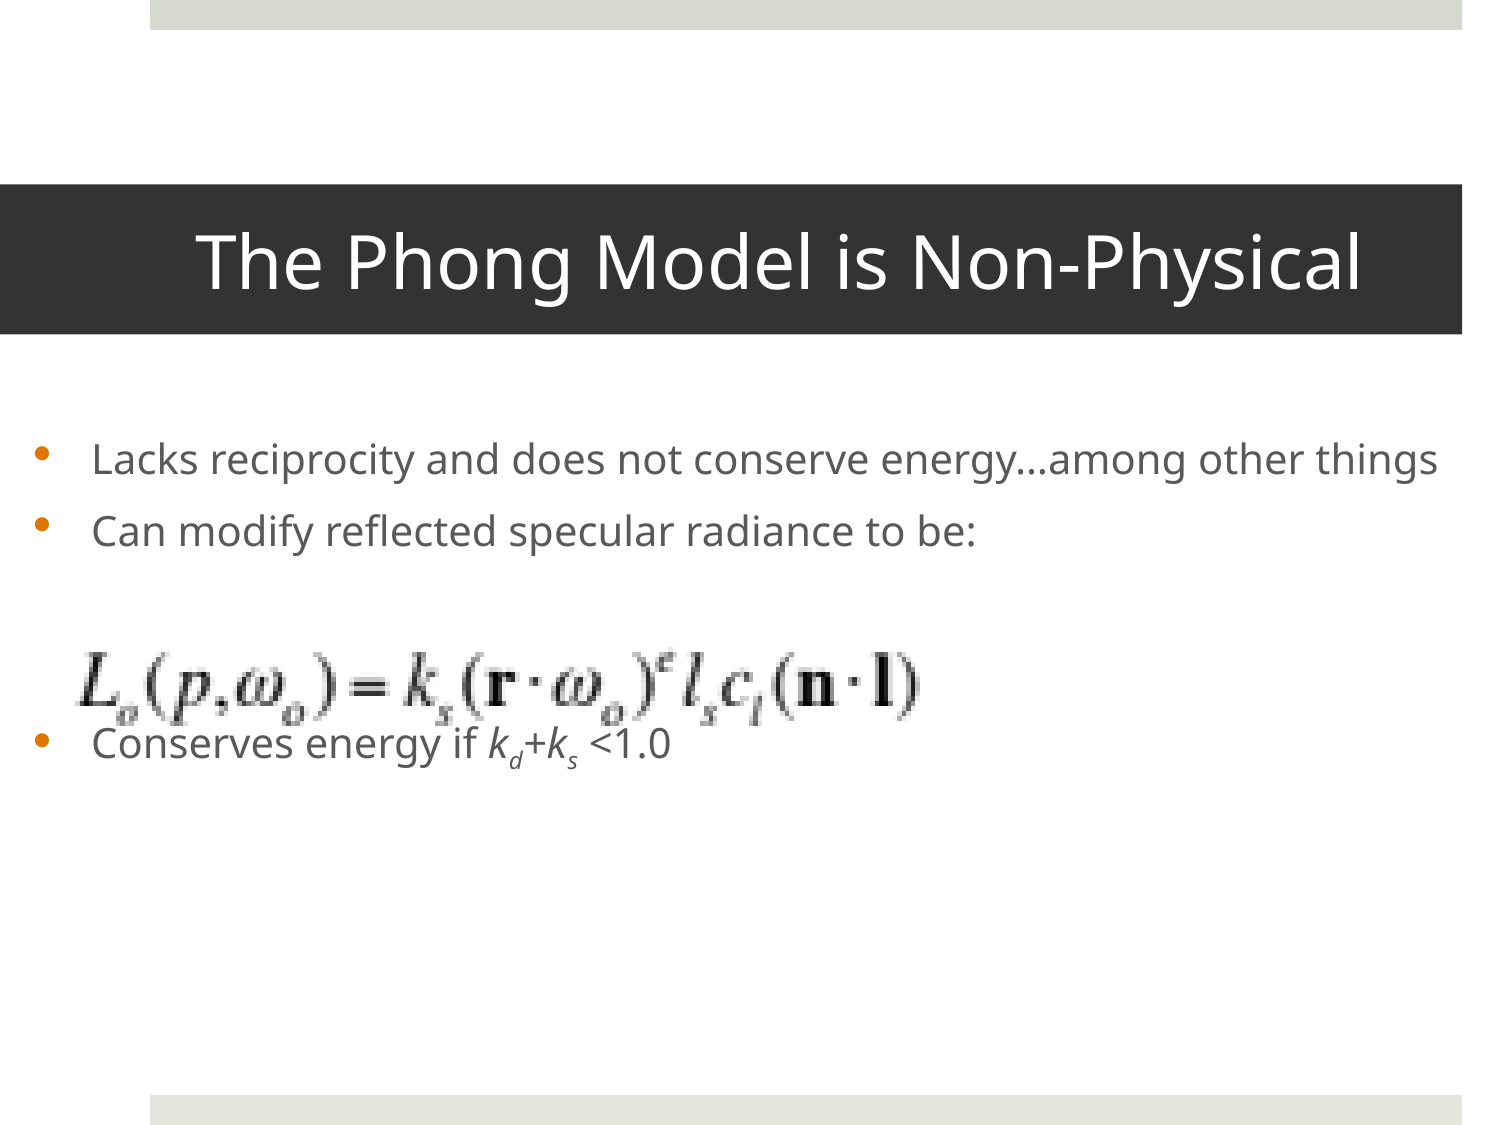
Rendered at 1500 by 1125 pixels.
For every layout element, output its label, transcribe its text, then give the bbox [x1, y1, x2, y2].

title The Phong Model is Non-Physical [0, 184, 1463, 335]
list Lacks reciprocity and does not conserve energy…among other things Can modify reflected specular radiance to be: Conserves energy if kd+ks <1.0 [19, 425, 1500, 1033]
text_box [66, 622, 921, 737]
